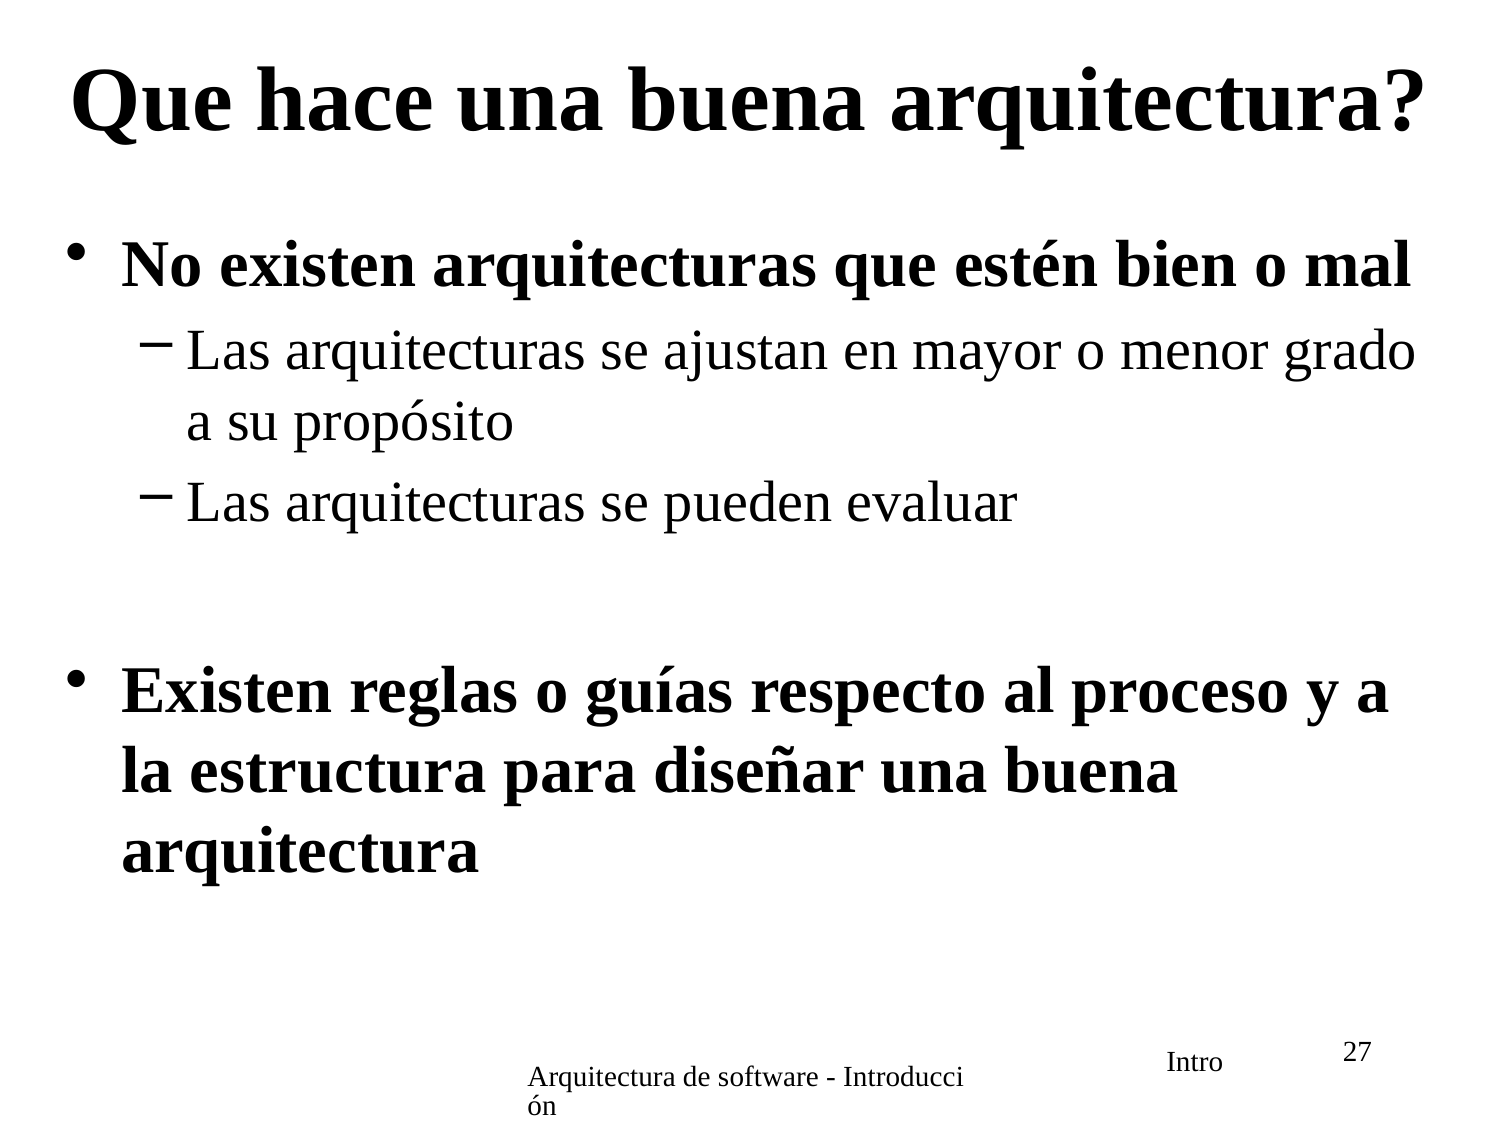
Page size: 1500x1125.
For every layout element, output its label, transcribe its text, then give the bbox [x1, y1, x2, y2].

title Que hace una buena arquitectura? [0, 0, 1500, 188]
list No existen arquitecturas que estén bien o mal Las arquitecturas se ajustan en mayor o menor grado a su propósito Las arquitecturas se pueden evaluar Existen reglas o guías respecto al proceso y a la estructura para diseñar una buena arquitectura [49, 212, 1438, 1001]
footer Arquitectura de software - Introducción [512, 1049, 988, 1125]
slide_number 27 [1245, 1024, 1388, 1101]
